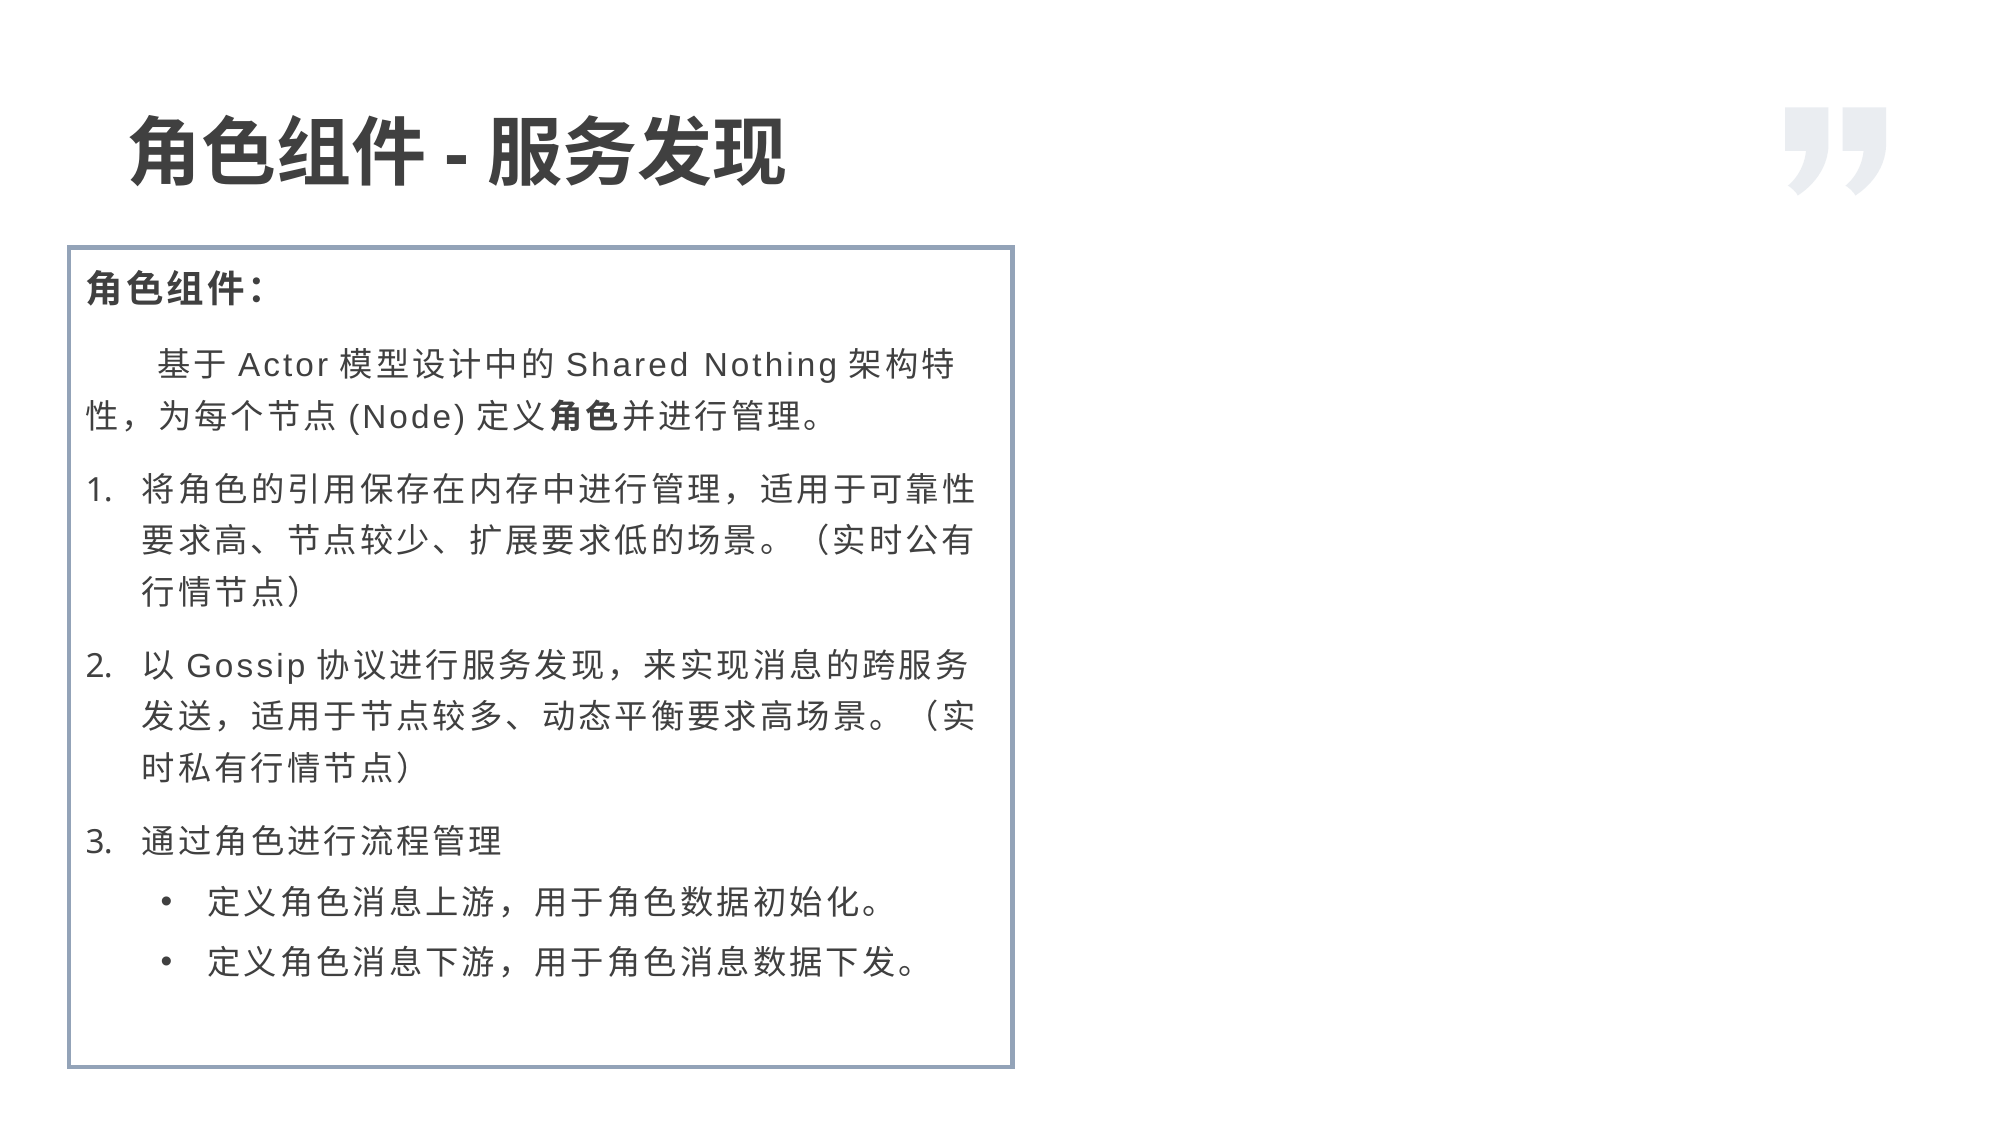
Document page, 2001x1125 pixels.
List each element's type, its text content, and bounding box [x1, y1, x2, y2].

text_box 角色组件： 基于Actor模型设计中的Shared Nothing架构特性，为每个节点(Node)定义角色并进行管理。 将角色的引用保存在内存中进行管理，适用于可靠性要求高、节点较少、扩展要求低的场景。（实时公有行情节点） 以Gossip协议进行服务发现，来实现消息的跨服务发送，适用于节点较多、动态平衡要求高场景。（实时私有行情节点） 通过角色进行流程管理 定义角色消息上游，用于角色数据初始化。 定义角色消息下游，用于角色消息数据下发。 [68, 252, 1001, 1063]
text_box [1785, 107, 1887, 196]
text_box [68, 246, 1014, 1068]
text_box 角色组件-服务发现 [109, 98, 1275, 202]
